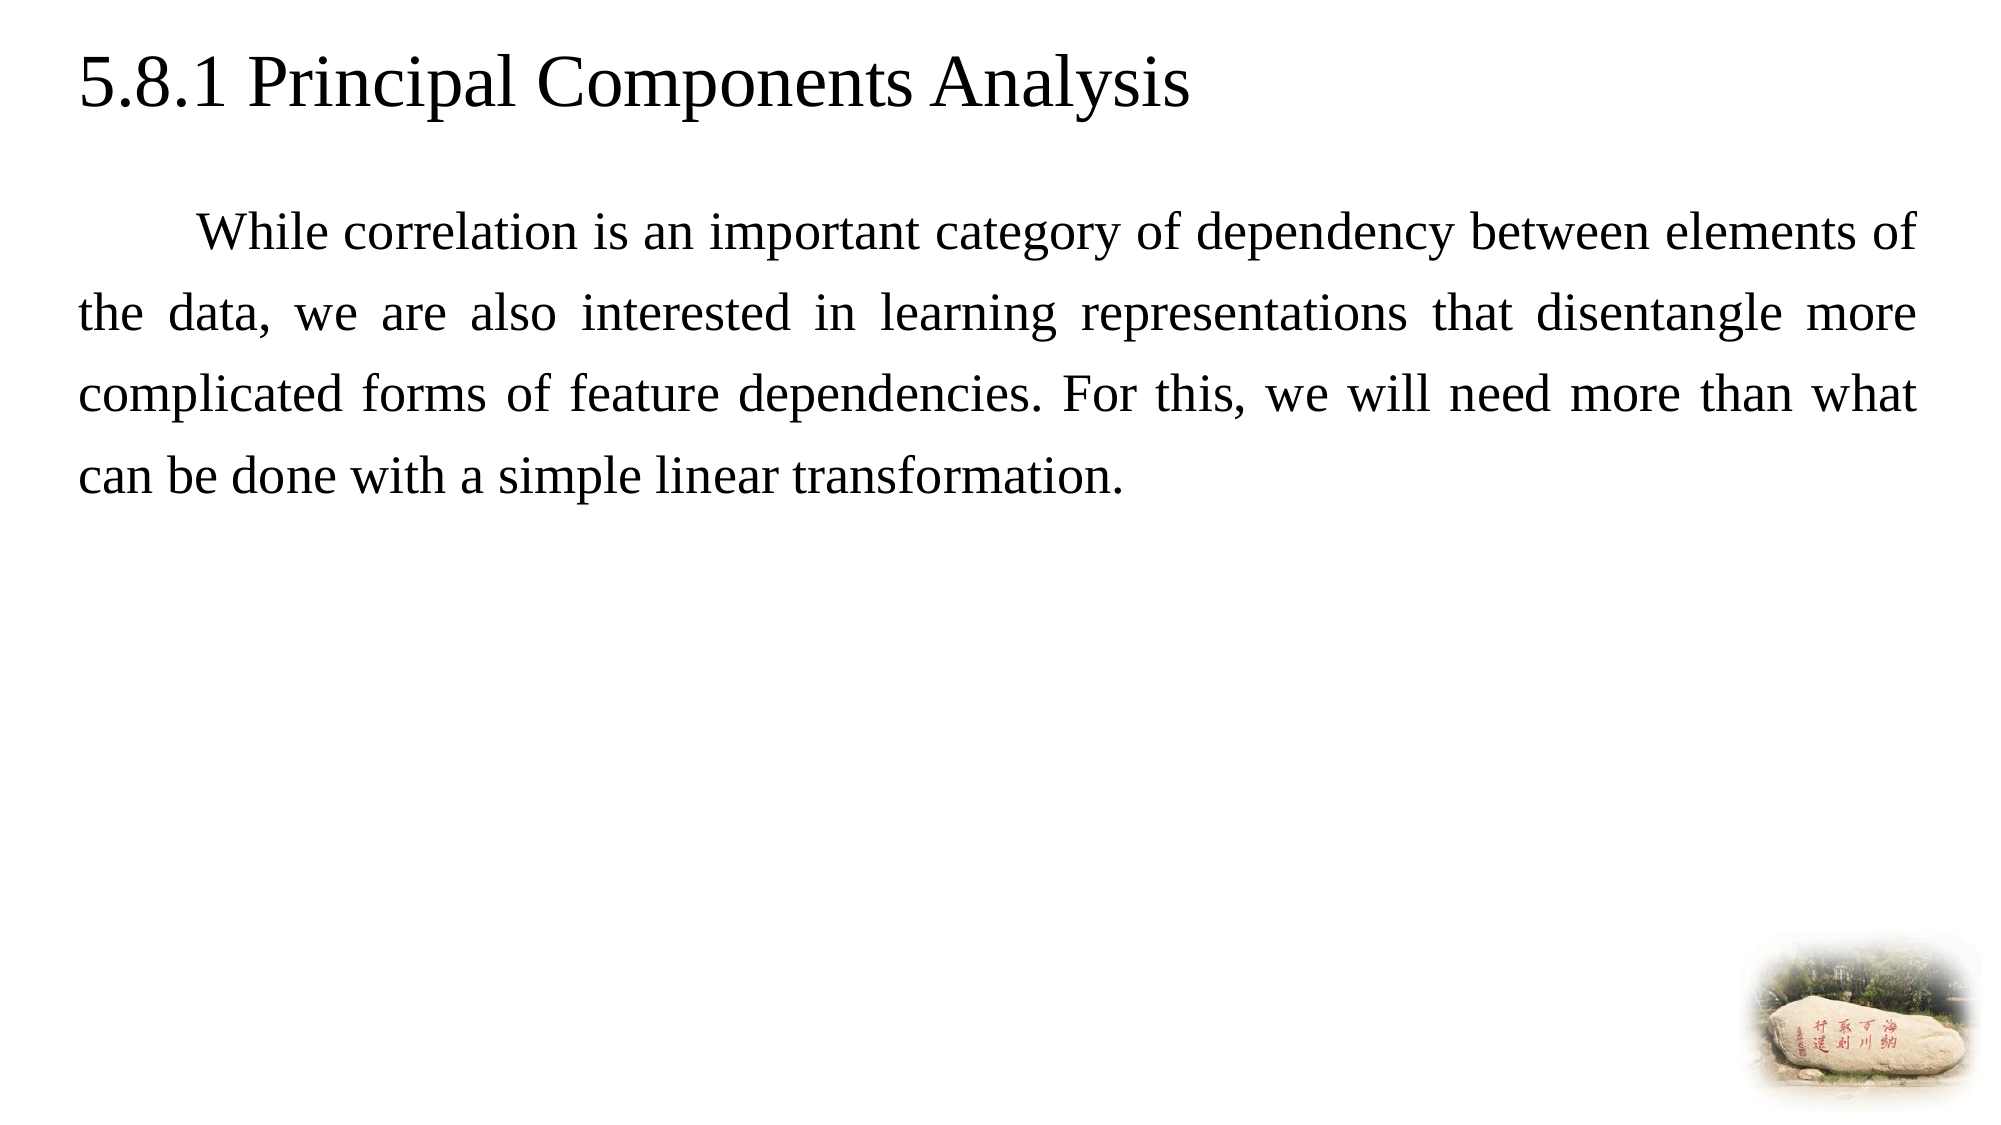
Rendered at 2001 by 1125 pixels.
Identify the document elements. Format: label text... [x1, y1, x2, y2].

picture [1740, 927, 1985, 1112]
title 5.8.1 Principal Components Analysis [63, 21, 1936, 142]
list While correlation is an important category of dependency between elements of the data, we are also interested in learning representations that disentangle more complicated forms of feature dependencies. For this, we will need more than what can be done with a simple linear transformation. [63, 171, 1936, 1014]
